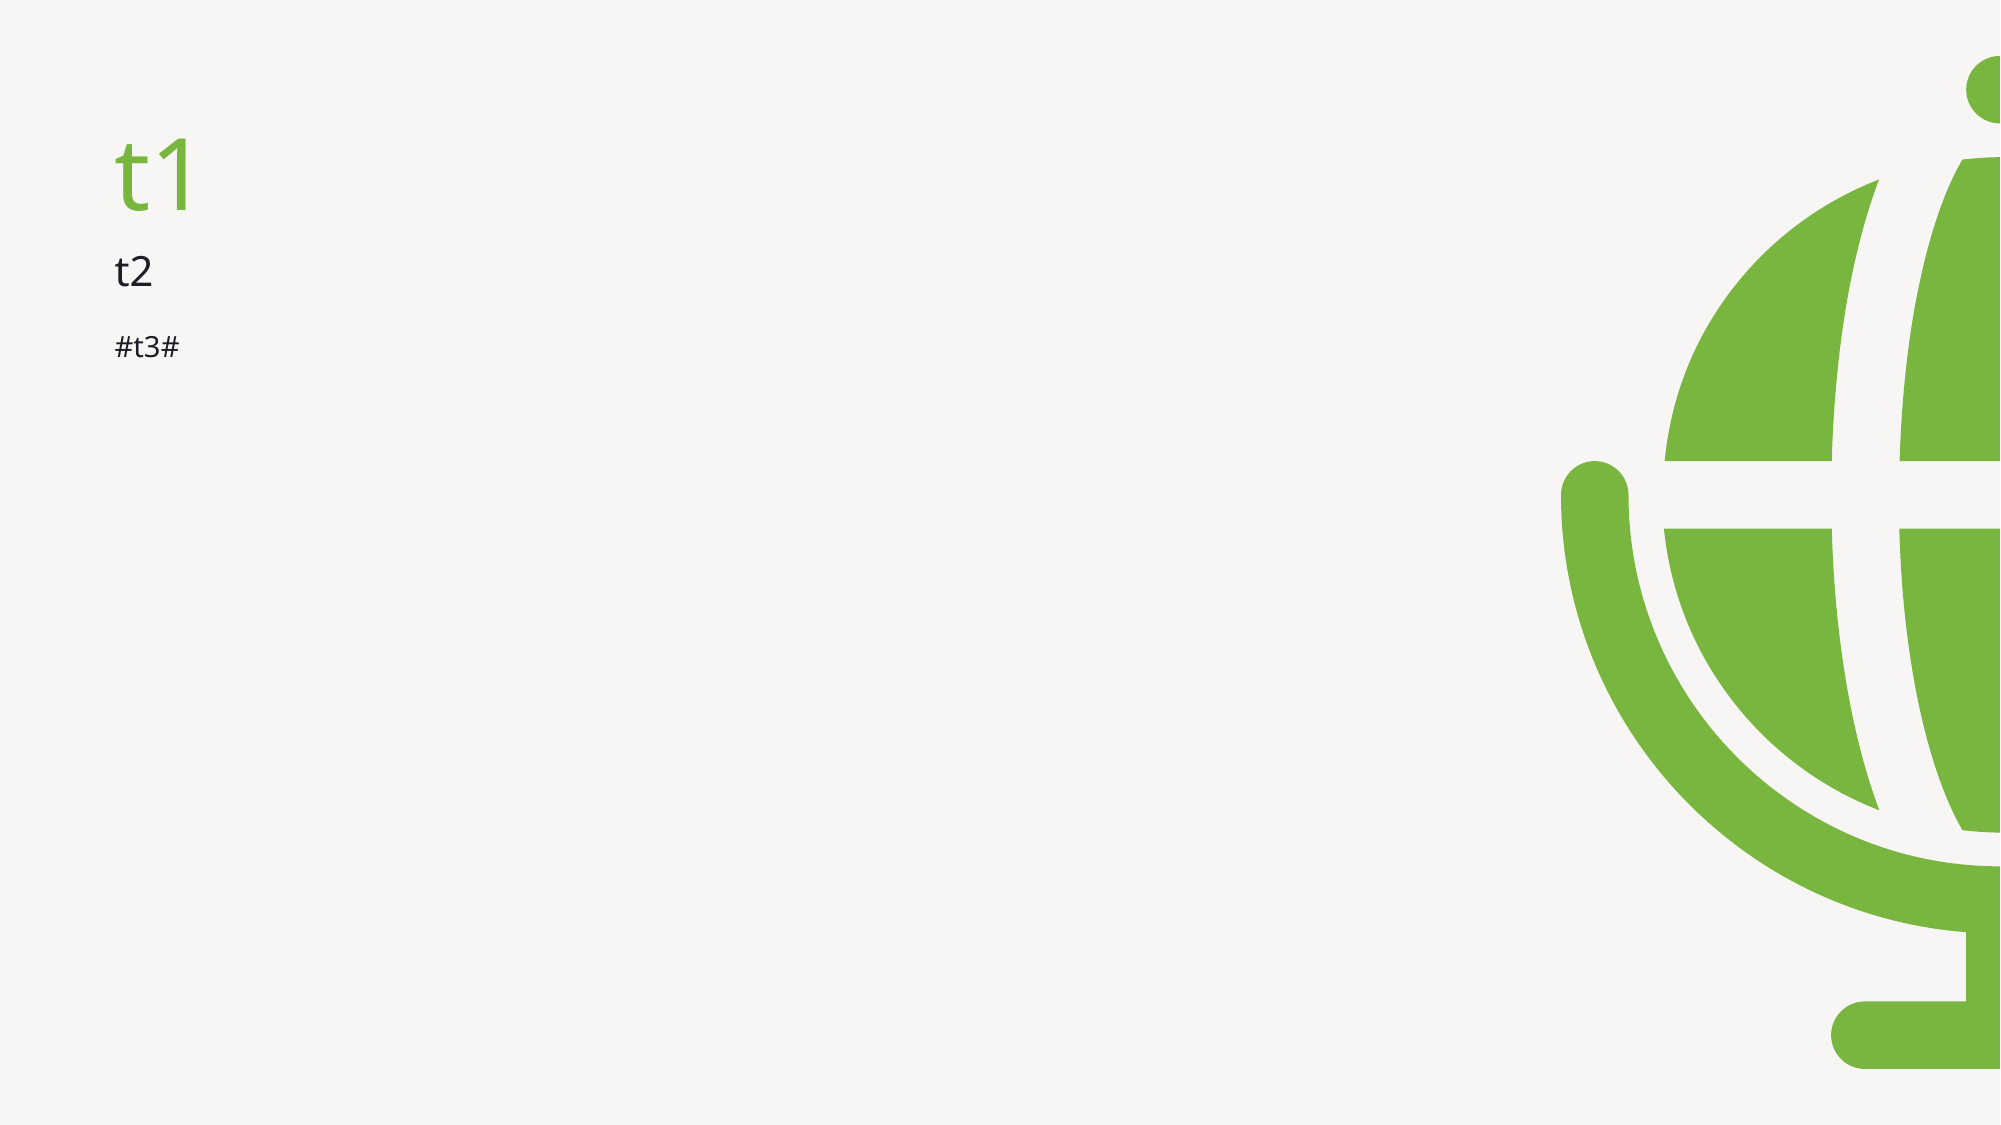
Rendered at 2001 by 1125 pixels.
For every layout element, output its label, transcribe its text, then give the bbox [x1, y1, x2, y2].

text_box [1965, 54, 2000, 125]
text_box [1559, 460, 2000, 1070]
text_box t1 [99, 102, 1445, 237]
text_box [1663, 177, 1881, 463]
text_box #t3# [99, 303, 1445, 371]
text_box t2 [99, 237, 1445, 303]
text_box [1898, 156, 2000, 463]
